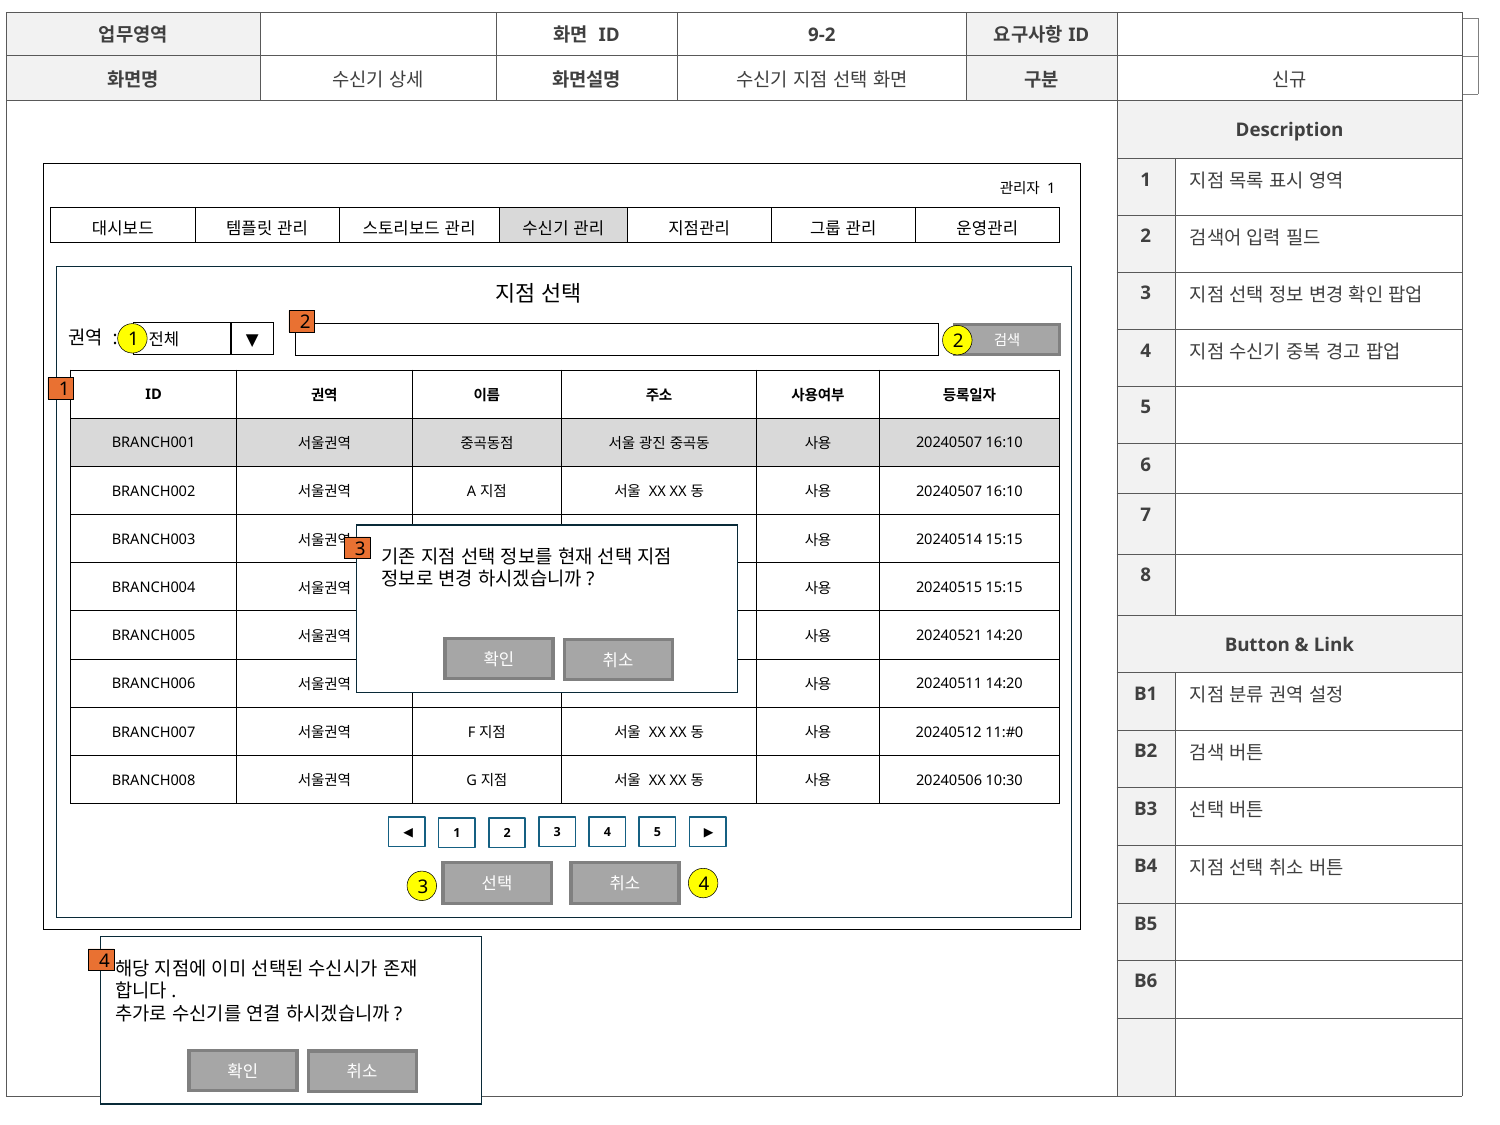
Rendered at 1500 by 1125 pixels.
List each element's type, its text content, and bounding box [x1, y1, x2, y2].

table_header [628, 208, 771, 242]
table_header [237, 371, 412, 418]
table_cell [1176, 330, 1462, 386]
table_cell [1176, 159, 1462, 215]
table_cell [1118, 216, 1175, 272]
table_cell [7, 101, 1117, 1096]
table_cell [1118, 673, 1175, 730]
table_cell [1118, 159, 1175, 215]
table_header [562, 371, 756, 418]
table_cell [1176, 444, 1462, 493]
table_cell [1176, 1019, 1462, 1096]
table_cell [1176, 731, 1462, 787]
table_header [51, 208, 195, 242]
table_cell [1118, 101, 1462, 158]
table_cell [1118, 494, 1175, 554]
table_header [413, 371, 561, 418]
table_header 9-2 [678, 13, 966, 55]
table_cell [1118, 444, 1175, 493]
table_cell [1118, 330, 1175, 386]
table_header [500, 208, 627, 242]
table_header [1463, 19, 1478, 56]
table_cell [1118, 555, 1175, 615]
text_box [87, 935, 483, 1106]
table_header 화면 ID [497, 13, 677, 55]
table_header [340, 208, 499, 242]
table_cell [1118, 273, 1175, 329]
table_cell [1176, 904, 1462, 960]
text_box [42, 161, 1082, 931]
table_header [880, 371, 1059, 418]
table_header 요구사항ID [967, 13, 1117, 55]
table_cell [1176, 273, 1462, 329]
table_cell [1118, 904, 1175, 960]
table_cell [1176, 846, 1462, 903]
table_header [71, 371, 236, 418]
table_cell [1118, 961, 1175, 1018]
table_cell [1118, 788, 1175, 845]
table_cell 기업은행 환율 게시판 화면정의서 [1463, 57, 1478, 94]
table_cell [497, 56, 677, 100]
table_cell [1176, 387, 1462, 443]
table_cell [1118, 56, 1462, 100]
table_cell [967, 56, 1117, 100]
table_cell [261, 56, 496, 100]
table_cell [1176, 494, 1462, 554]
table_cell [1118, 846, 1175, 903]
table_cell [7, 56, 260, 100]
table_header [196, 208, 339, 242]
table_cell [1118, 1019, 1175, 1096]
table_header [772, 208, 915, 242]
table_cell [1176, 788, 1462, 845]
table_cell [1176, 961, 1462, 1018]
table_header 업무영역 [7, 13, 260, 55]
table_header [1118, 13, 1462, 55]
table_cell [1118, 387, 1175, 443]
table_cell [678, 56, 966, 100]
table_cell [1176, 216, 1462, 272]
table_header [757, 371, 879, 418]
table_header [916, 208, 1059, 242]
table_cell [1118, 731, 1175, 787]
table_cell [1118, 616, 1462, 672]
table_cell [1176, 555, 1462, 615]
table_header [261, 13, 496, 55]
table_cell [1176, 673, 1462, 730]
